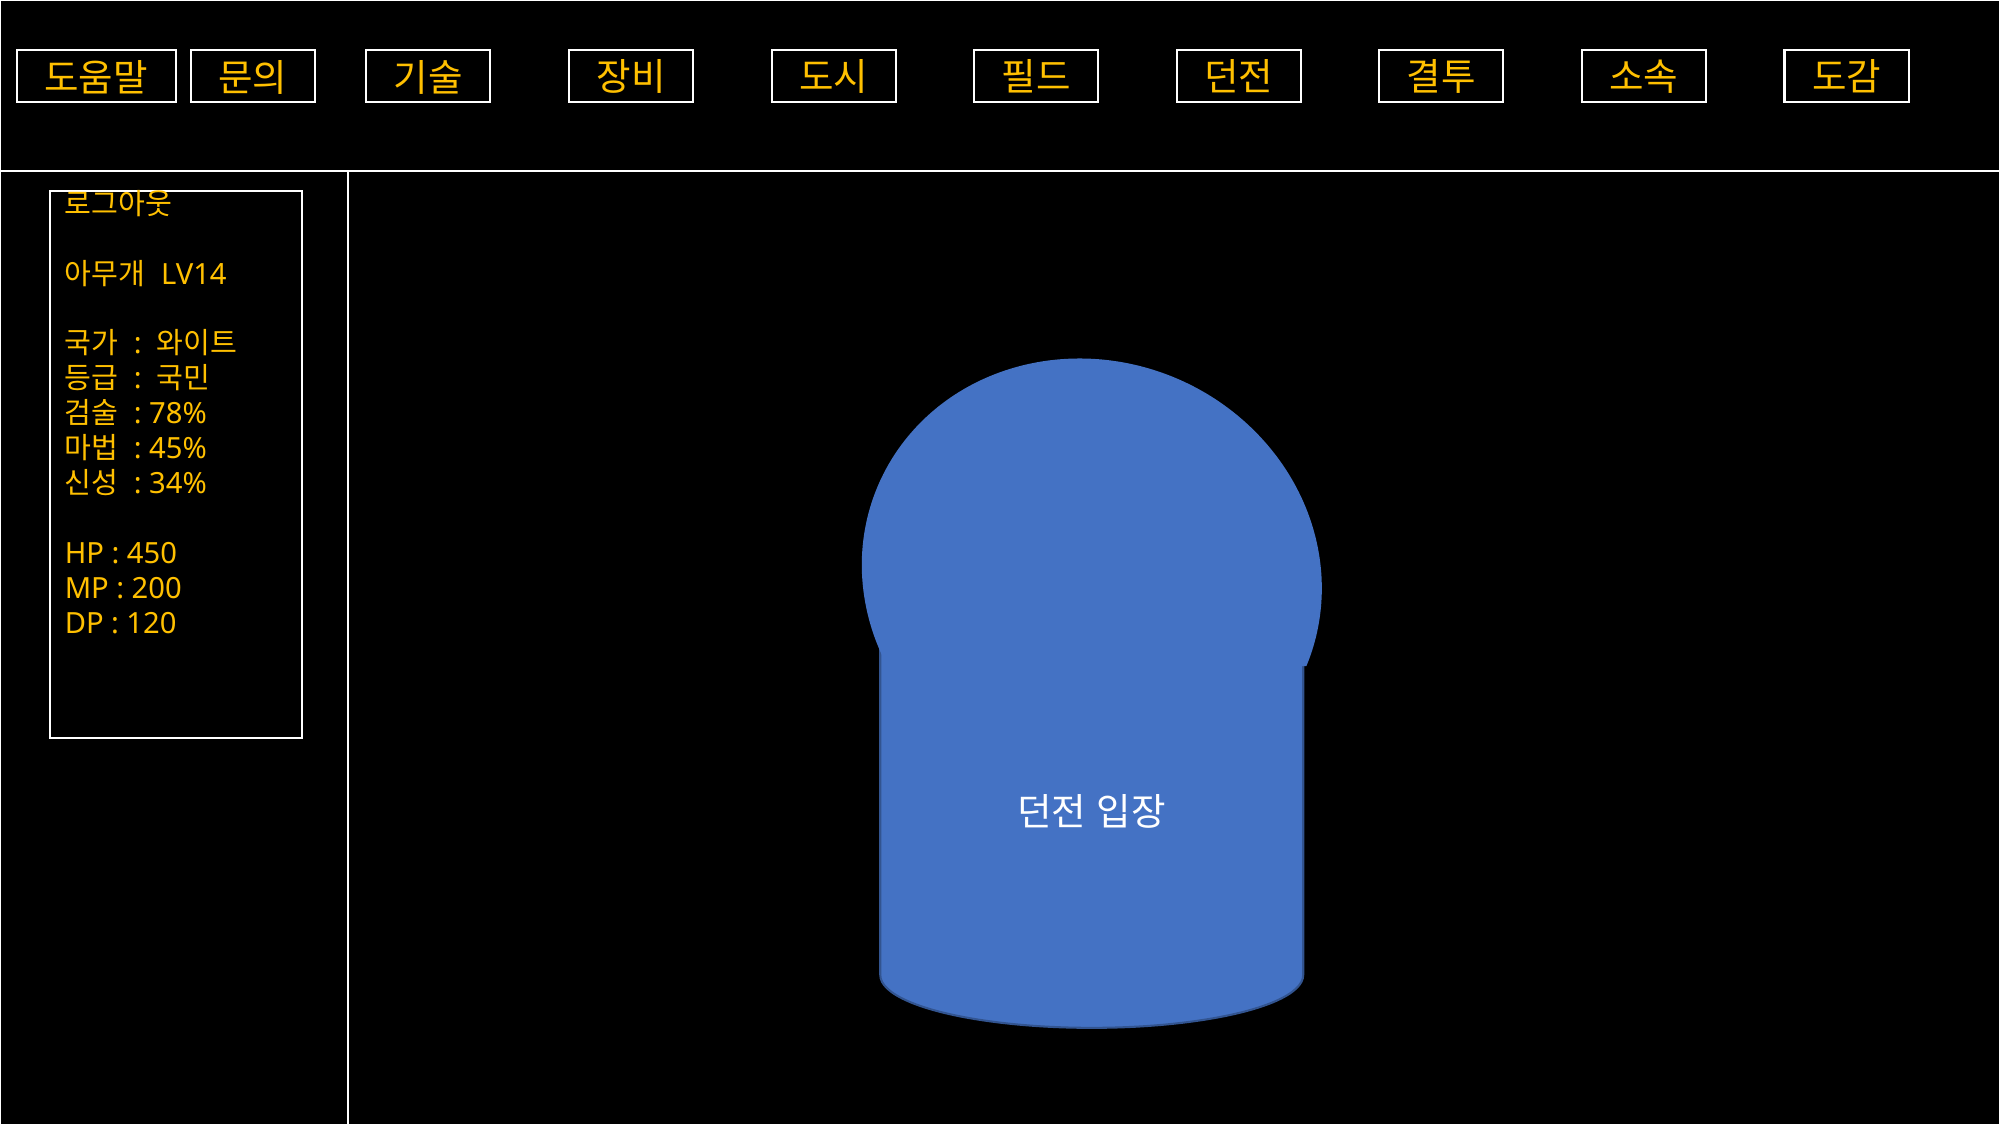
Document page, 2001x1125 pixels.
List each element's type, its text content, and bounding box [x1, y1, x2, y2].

text_box [860, 357, 1323, 668]
text_box 던전 입장 [879, 654, 1305, 1029]
